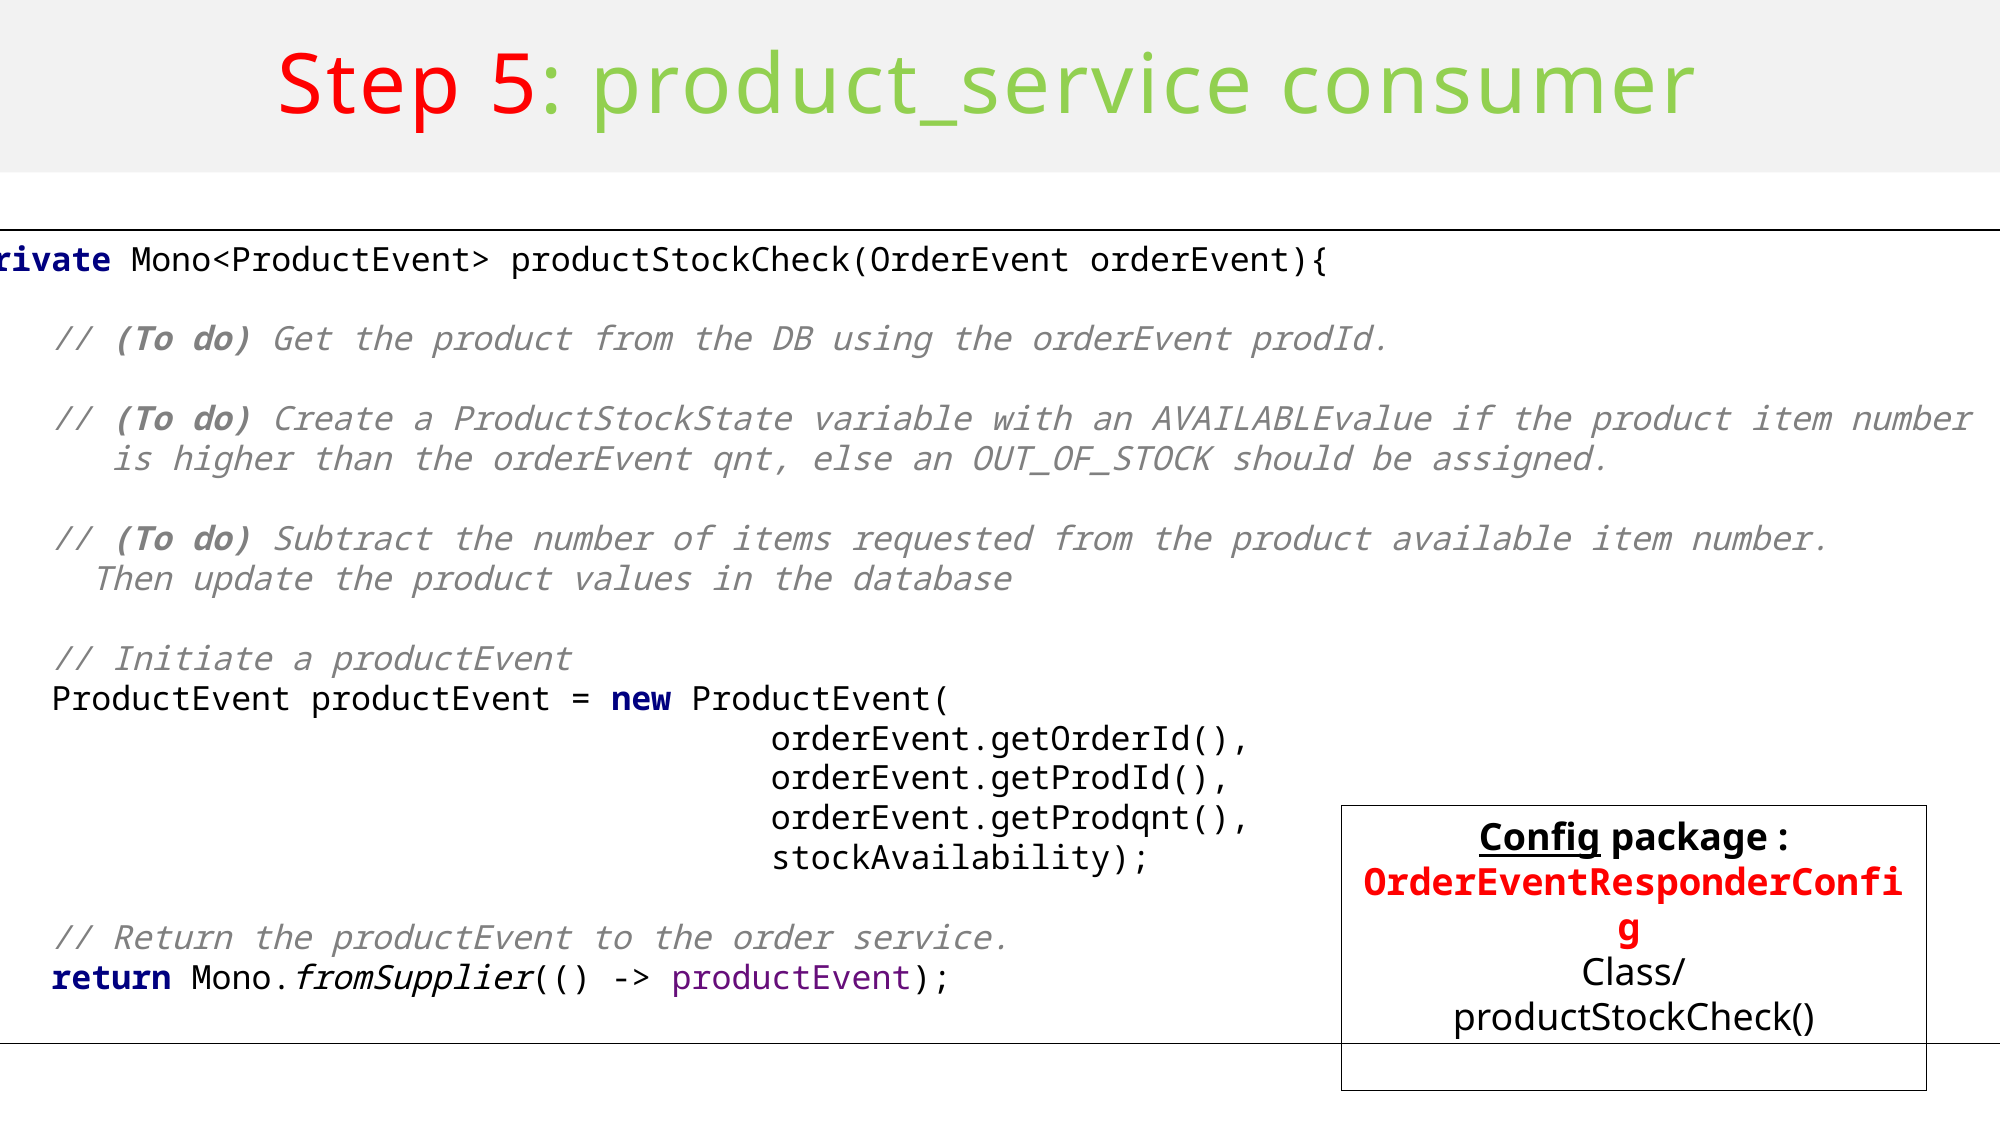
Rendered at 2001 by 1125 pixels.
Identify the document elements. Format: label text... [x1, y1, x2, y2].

title Step 5: product_service consumer [0, 0, 2000, 173]
text_box Config package : OrderEventResponderConfig Class/ productStockCheck() [1341, 805, 1927, 1091]
text_box private Mono<ProductEvent> productStockCheck(OrderEvent orderEvent){ // (To do) Get the product from the DB using the orderEvent prodId. // (To do) Create a ProductStockState variable with an AVAILABLEvalue if the product item number is higher than the orderEvent qnt, else an OUT_OF_STOCK should be assigned. // (To do) Subtract the number of items requested from the product available item number. Then update the product values in the database // Initiate a productEvent ProductEvent productEvent = new ProductEvent( orderEvent.getOrderId(), orderEvent.getProdId(), orderEvent.getProdqnt(), stockAvailability); // Return the productEvent to the order service. return Mono.fromSupplier(() -> productEvent); } [0, 230, 2000, 1044]
